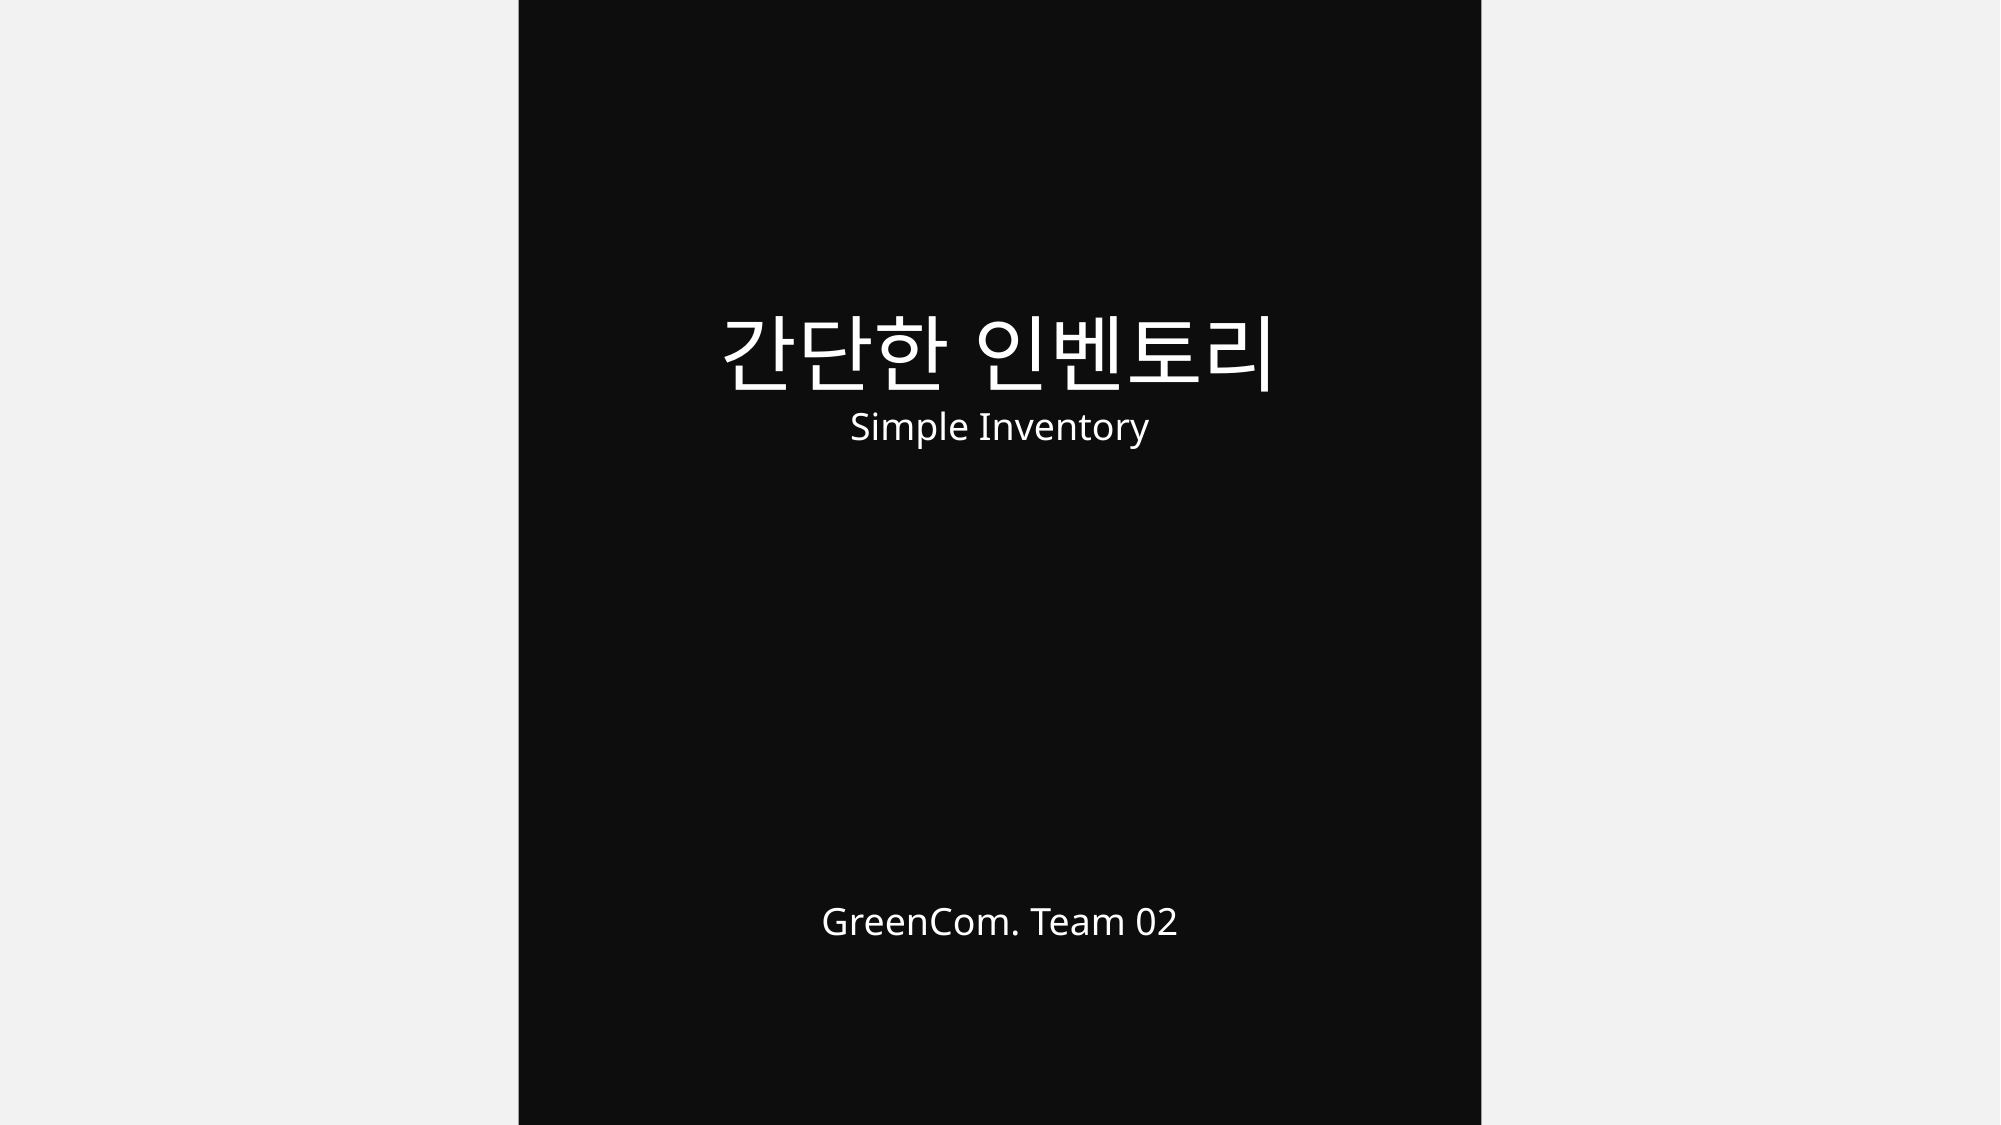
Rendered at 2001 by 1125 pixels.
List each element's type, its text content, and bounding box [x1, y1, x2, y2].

text_box 간단한 인벤토리 Simple Inventory GreenCom. Team 02 [518, 0, 1482, 1125]
